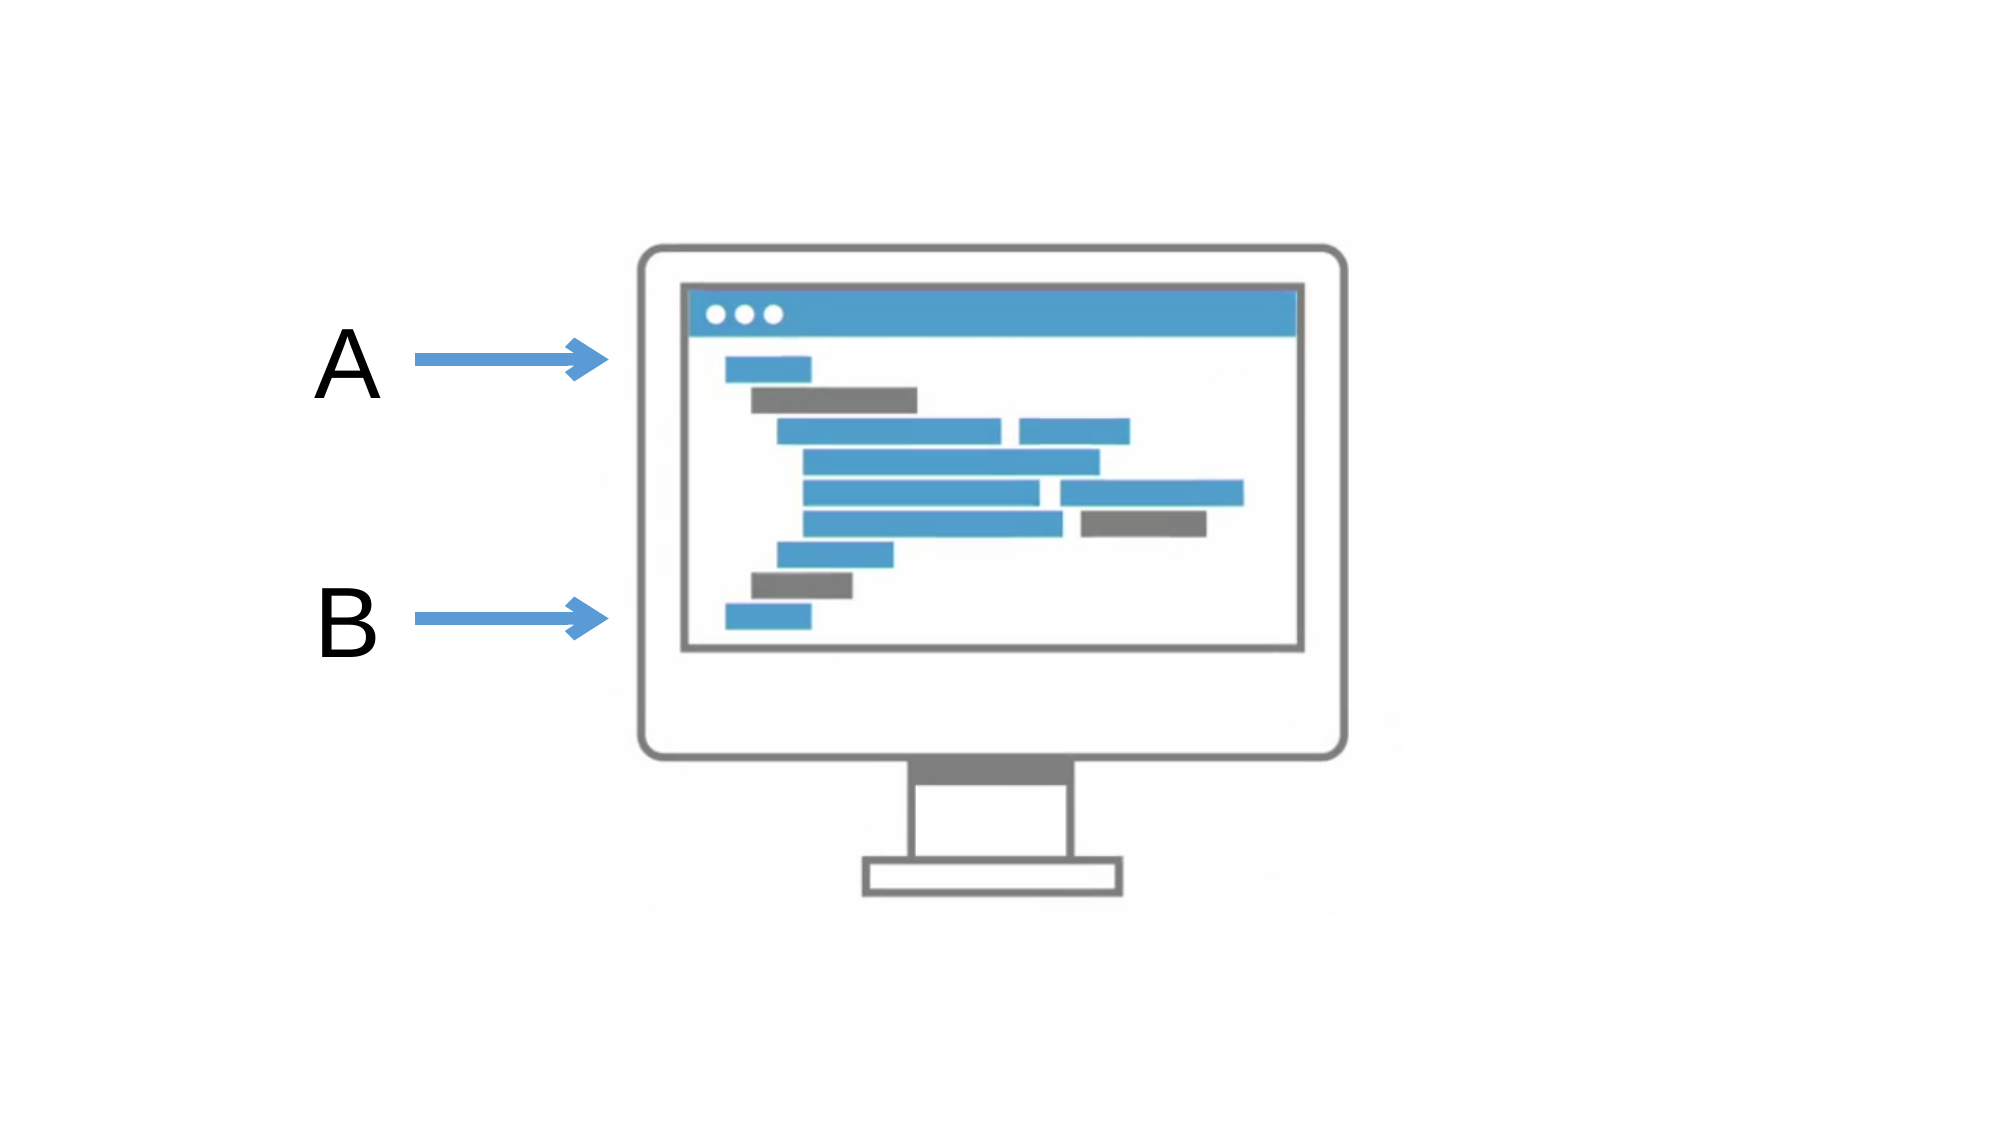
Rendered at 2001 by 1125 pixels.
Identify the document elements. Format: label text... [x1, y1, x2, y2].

text_box A [299, 291, 415, 427]
text_box B [299, 550, 415, 686]
picture [598, 208, 1402, 917]
